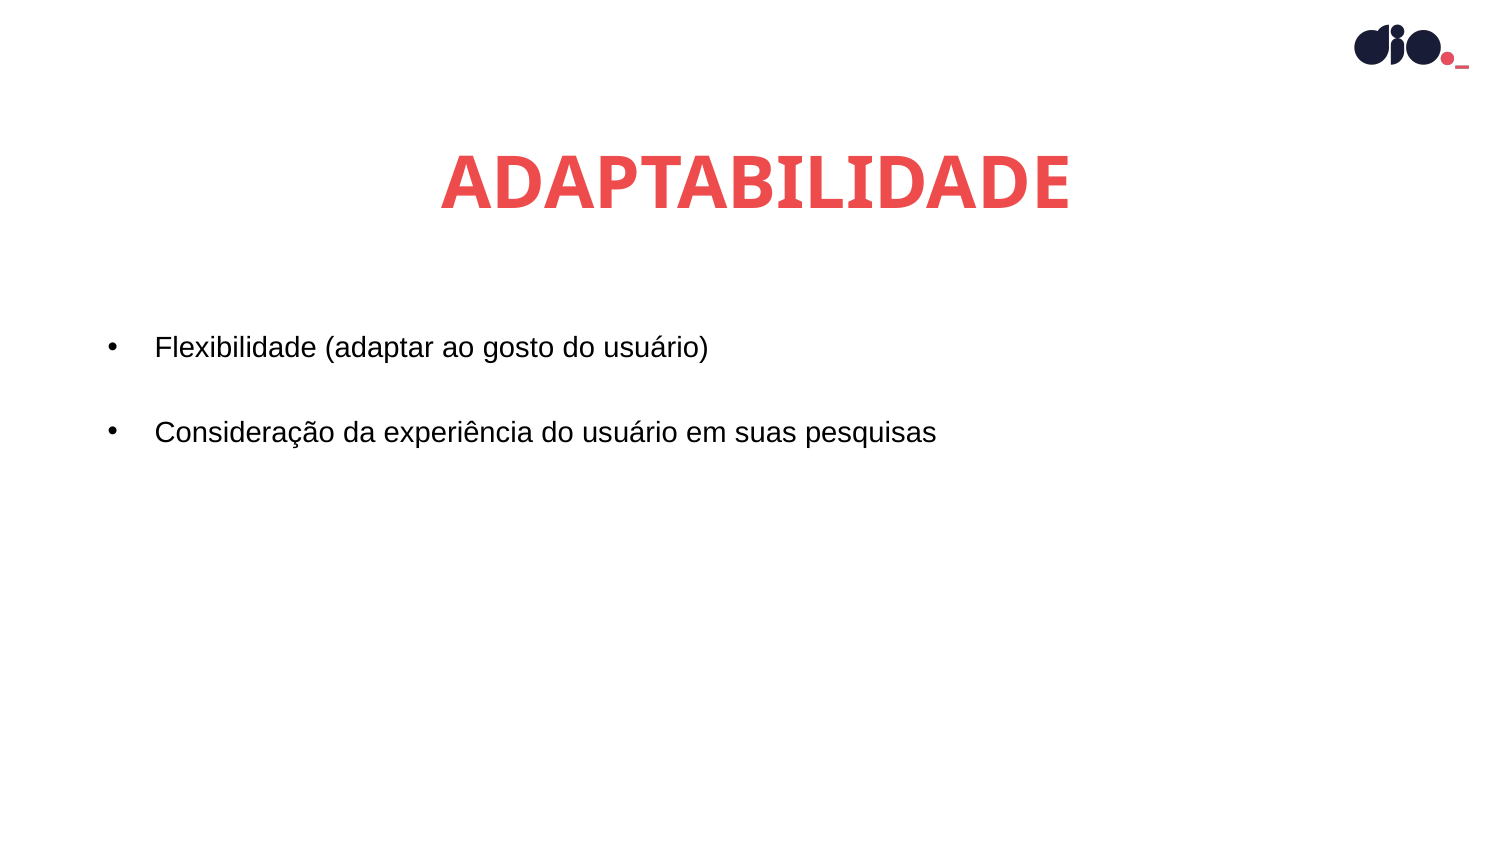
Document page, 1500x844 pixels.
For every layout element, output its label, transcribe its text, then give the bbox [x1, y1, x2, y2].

picture [1339, 15, 1479, 78]
text_box ADAPTABILIDADE [92, 104, 1422, 241]
text_box Flexibilidade (adaptar ao gosto do usuário) [92, 304, 1422, 388]
text_box Consideração da experiência do usuário em suas pesquisas [92, 389, 1422, 472]
